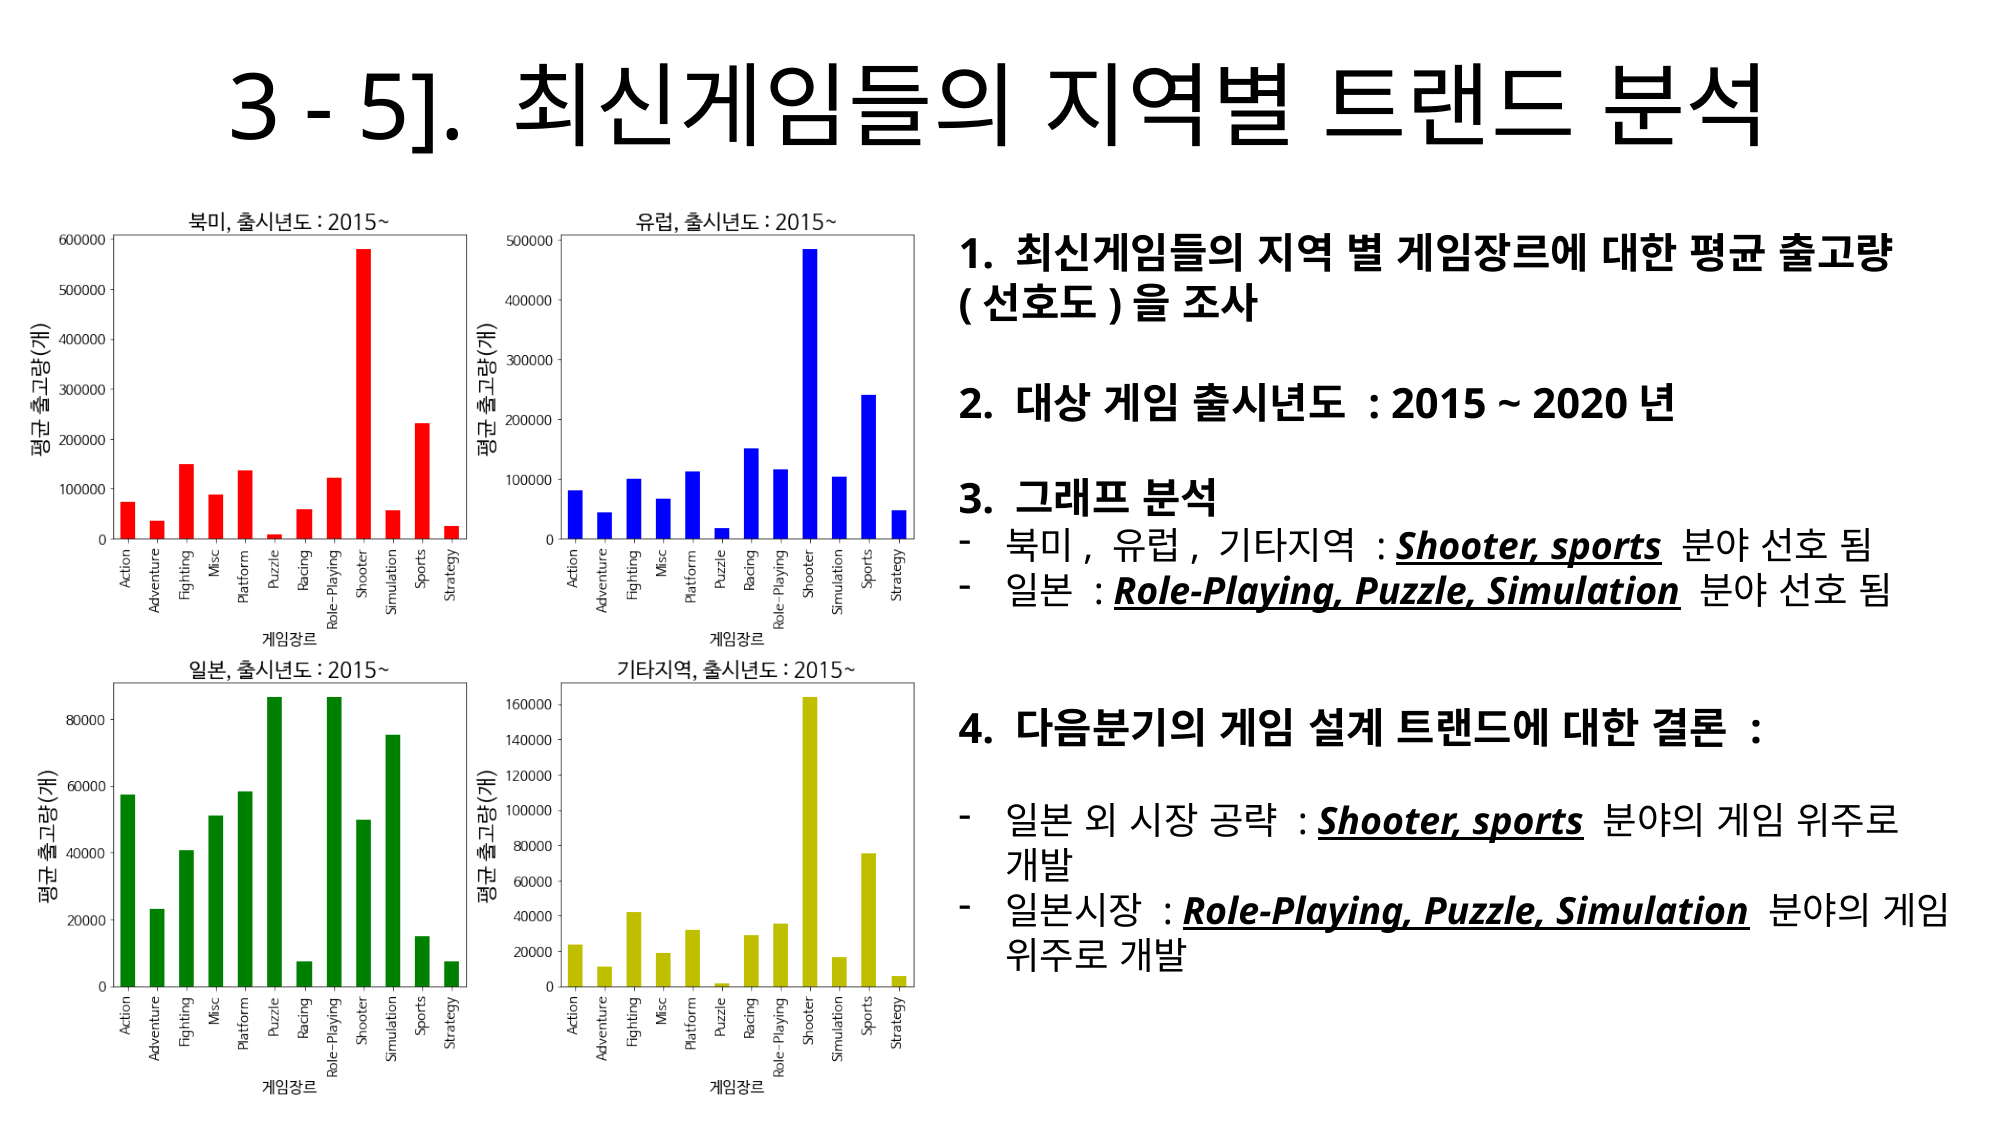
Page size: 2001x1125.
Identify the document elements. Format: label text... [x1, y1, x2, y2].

picture [22, 205, 920, 1103]
text_box 1. 최신게임들의 지역 별 게임장르에 대한 평균 출고량(선호도)을 조사 2. 대상 게임 출시년도 : 2015 ~ 2020년 3. 그래프 분석 북미, 유럽, 기타지역 : Shooter, sports 분야 선호 됨 일본 : Role-Playing, Puzzle, Simulation 분야 선호 됨 4. 다음분기의 게임 설계 트랜드에 대한 결론 : 일본 외 시장 공략 : Shooter, sports 분야의 게임 위주로 개발 일본시장 : Role-Playing, Puzzle, Simulation 분야의 게임 위주로 개발 [943, 219, 1971, 1125]
text_box 3 - 5]. 최신게임들의 지역별 트랜드 분석 [137, 1, 1863, 219]
